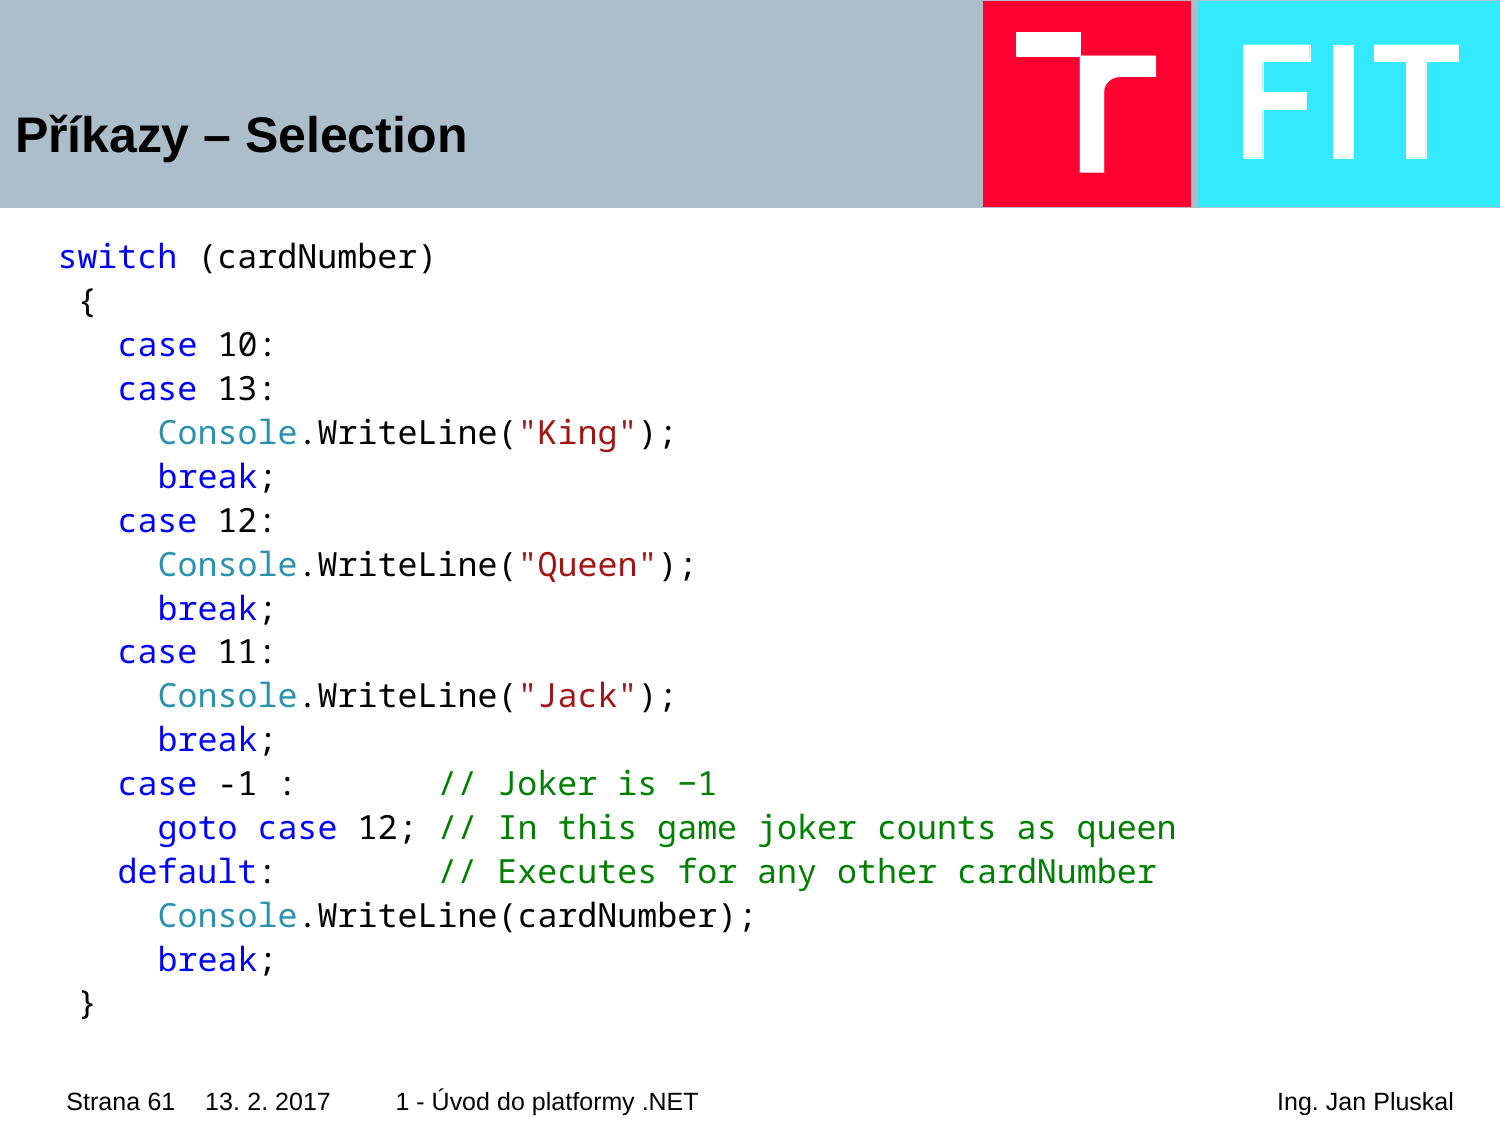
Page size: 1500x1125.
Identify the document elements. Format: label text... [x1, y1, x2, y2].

list switch (cardNumber) { case 10: case 13: Console.WriteLine("King"); break; case 12: Console.WriteLine("Queen"); break; case 11: Console.WriteLine("Jack"); break; case -1 : // Joker is −1 goto case 12; // In this game joker counts as queen default: // Executes for any other cardNumber Console.WriteLine(cardNumber); break; } [17, 231, 1483, 1059]
title Příkazy – Selection [0, 0, 984, 208]
